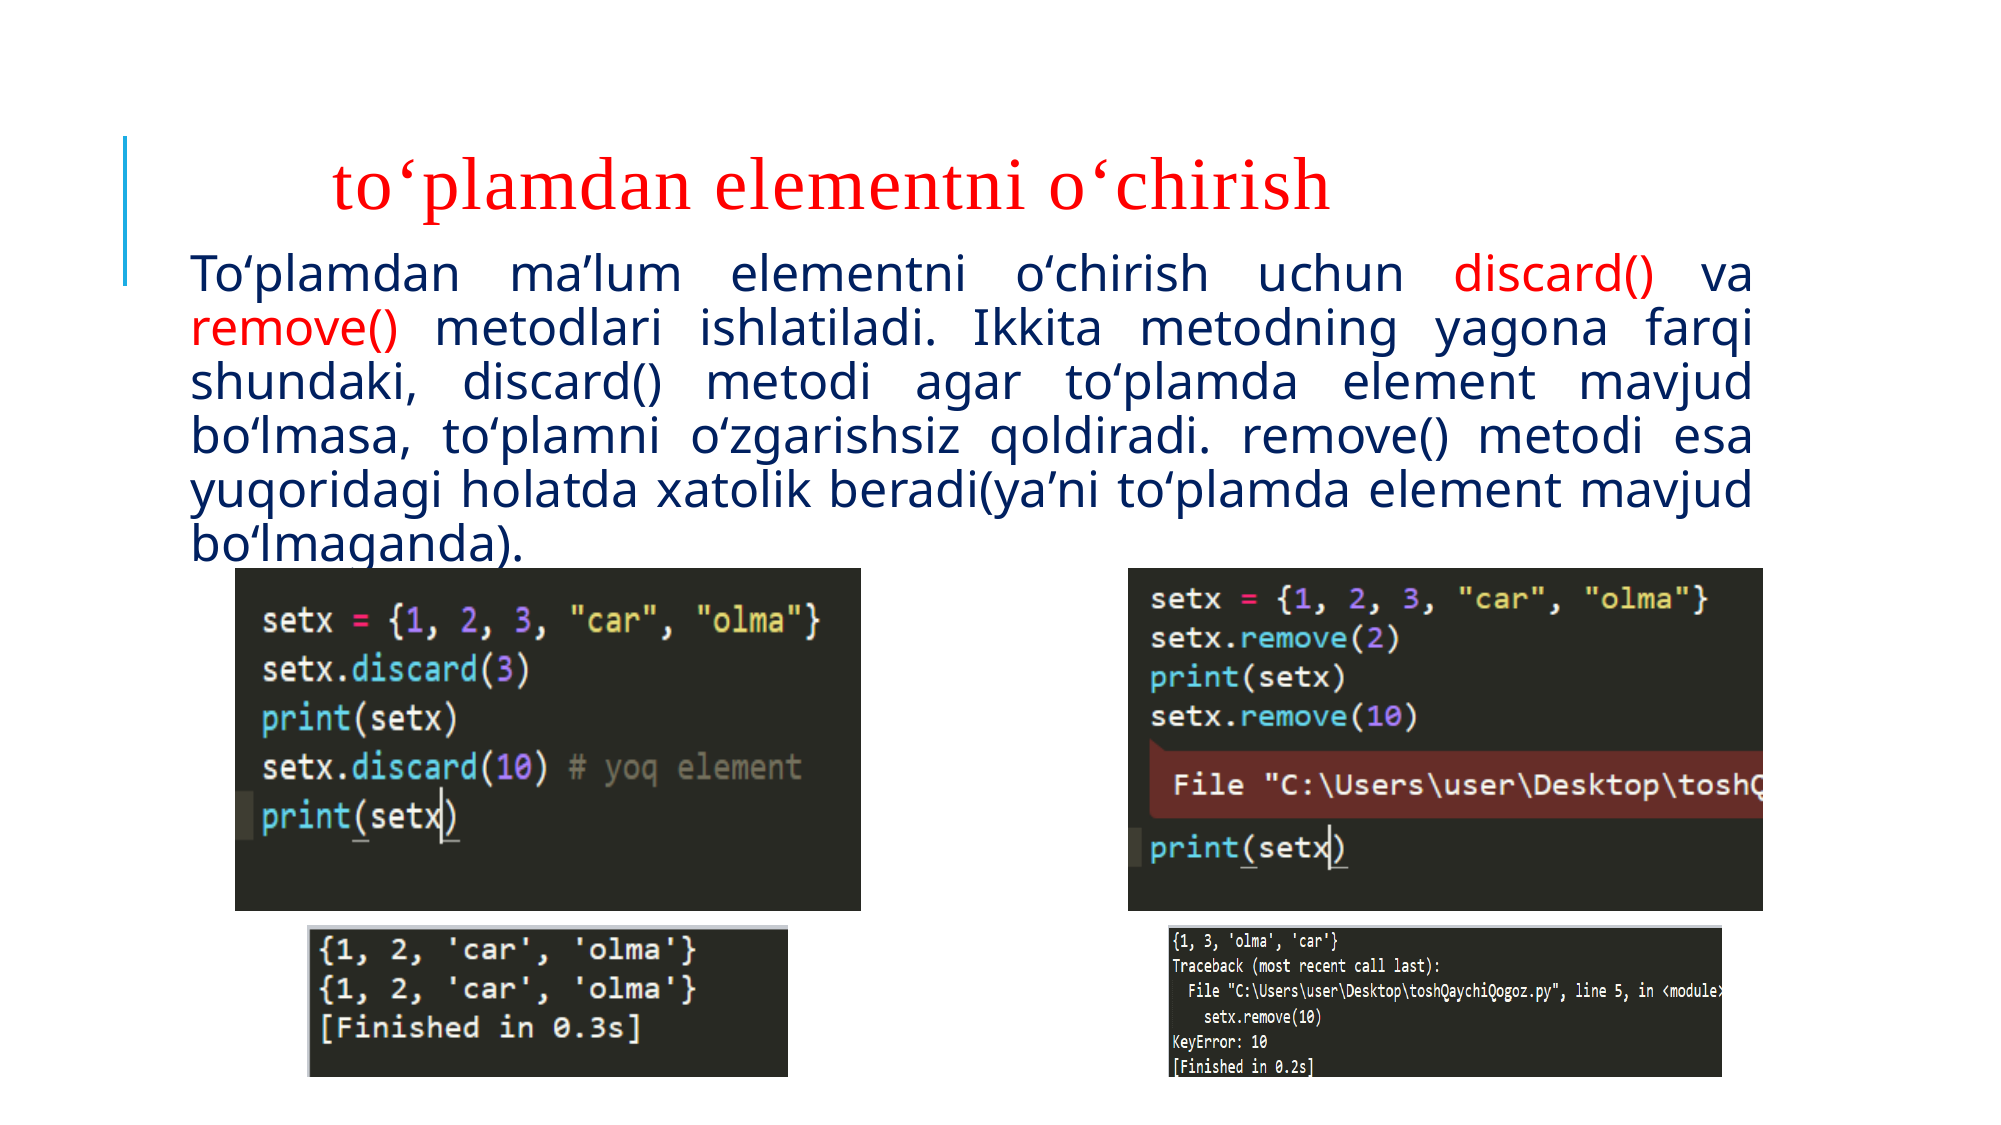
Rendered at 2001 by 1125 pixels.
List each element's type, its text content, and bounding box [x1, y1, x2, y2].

title toʻplamdan elementni oʻchirish [168, 96, 1763, 240]
picture [1127, 568, 1763, 911]
picture [1168, 924, 1723, 1077]
list Toʻplamdan maʼlum elementni oʻchirish uchun discard() va remove() metodlari ishlatiladi. Ikkita metodning yagona farqi shundaki, discard() metodi agar toʻplamda element mavjud boʻlmasa, toʻplamni oʻzgarishsiz qoldiradi. remove() metodi esa yuqoridagi holatda xatolik beradi(yaʼni toʻplamda element mavjud boʻlmaganda). [168, 240, 1763, 1035]
picture [234, 568, 861, 911]
picture [307, 924, 788, 1077]
